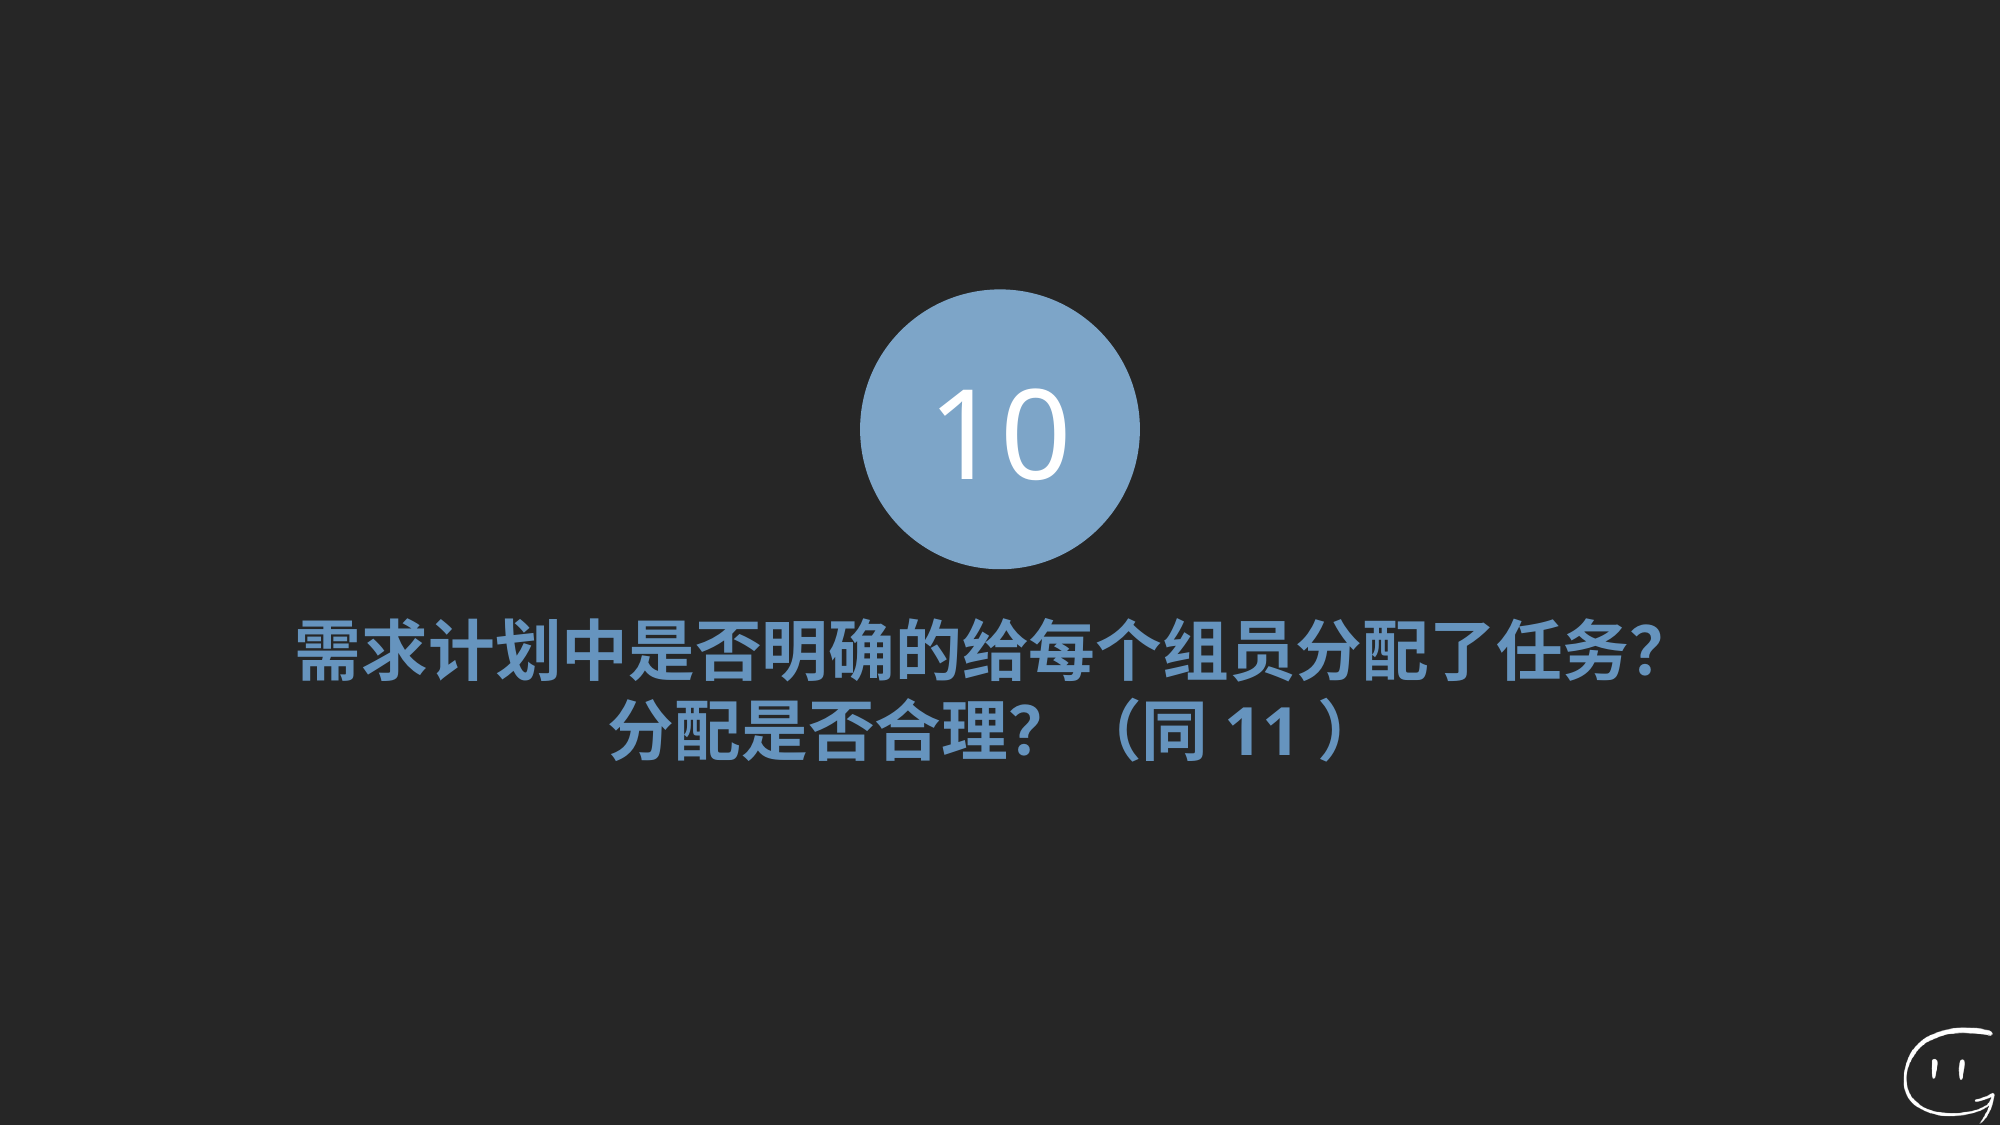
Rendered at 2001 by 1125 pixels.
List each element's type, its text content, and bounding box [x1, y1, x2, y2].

picture [1899, 1023, 2000, 1125]
text_box 10 [859, 288, 1141, 571]
text_box 需求计划中是否明确的给每个组员分配了任务？ 分配是否合理？（同11） [280, 601, 1712, 777]
